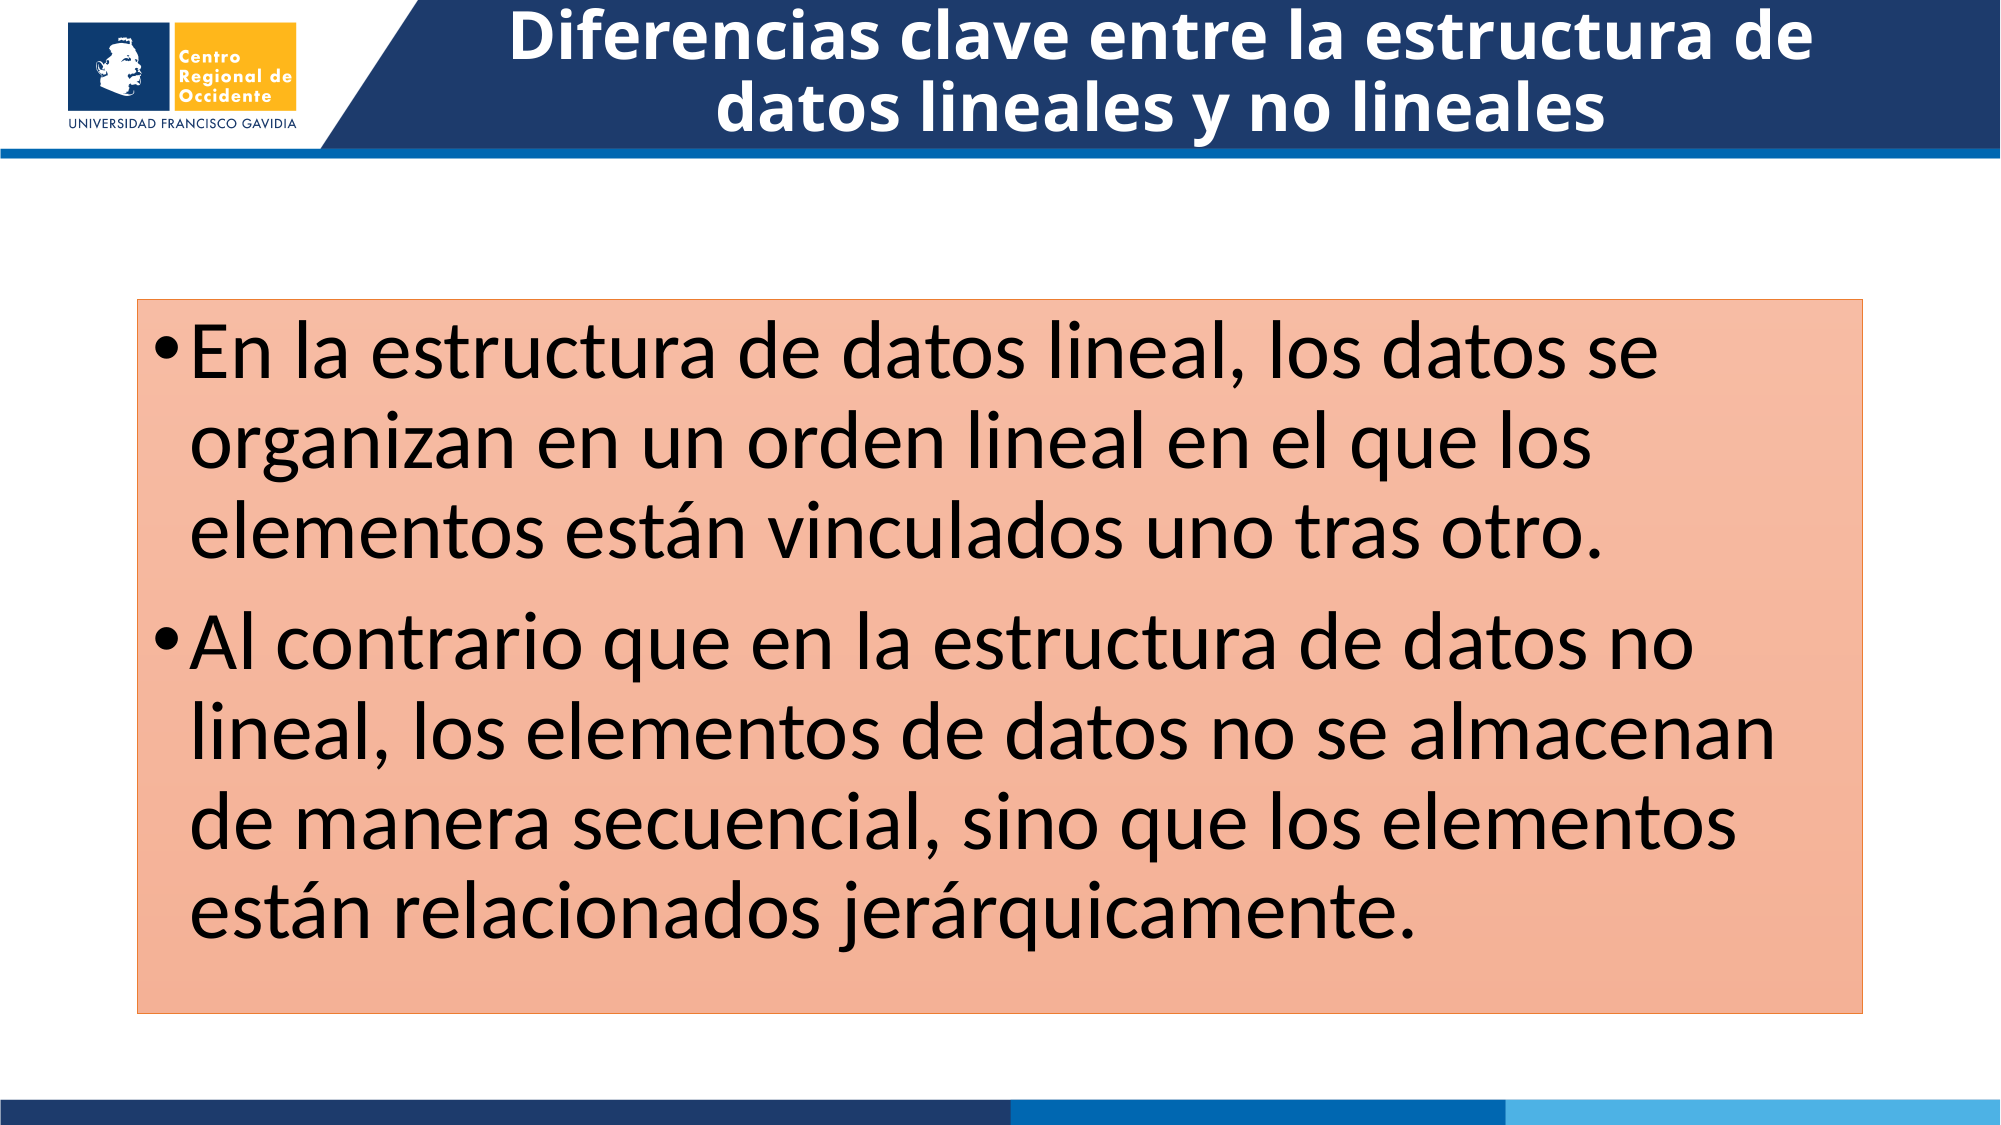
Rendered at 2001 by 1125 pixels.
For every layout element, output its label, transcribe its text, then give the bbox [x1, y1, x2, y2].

picture [0, 0, 2001, 1125]
list En la estructura de datos lineal, los datos se organizan en un orden lineal en el que los elementos están vinculados uno tras otro. Al contrario que en la estructura de datos no lineal, los elementos de datos no se almacenan de manera secuencial, sino que los elementos están relacionados jerárquicamente. [137, 299, 1863, 1014]
title Diferencias clave entre la estructura de datos lineales y no lineales [443, 0, 1880, 159]
